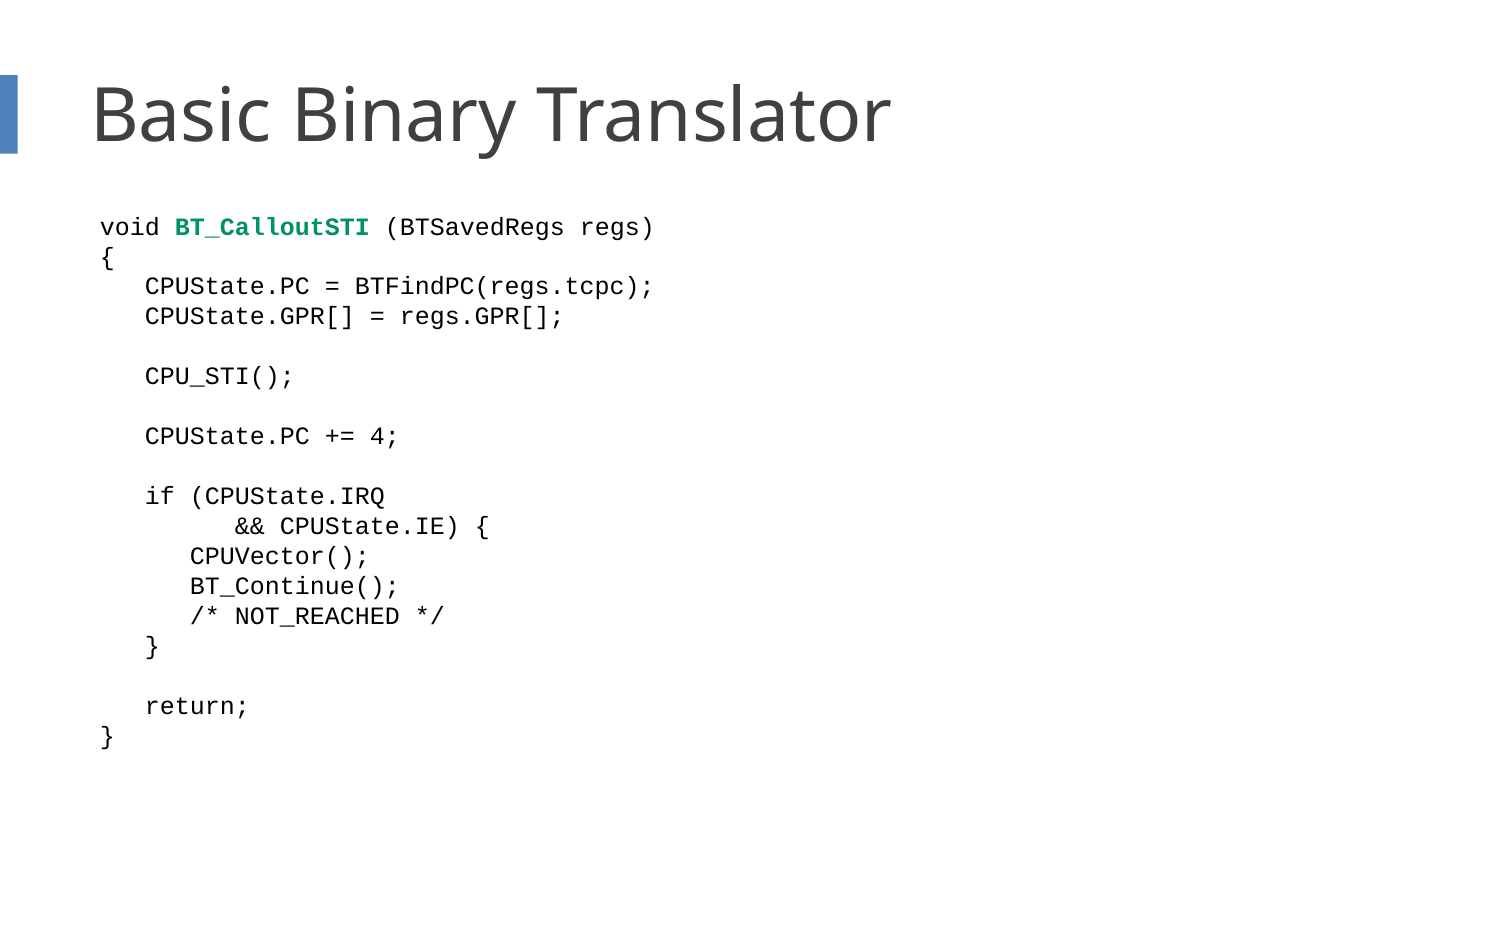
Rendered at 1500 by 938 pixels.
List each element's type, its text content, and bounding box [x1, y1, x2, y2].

title Basic Binary Translator [75, 37, 1425, 186]
text_box void BT_CalloutSTI (BTSavedRegs regs) { CPUState.PC = BTFindPC(regs.tcpc); CPUState.GPR[] = regs.GPR[]; CPU_STI(); CPUState.PC += 4; if (CPUState.IRQ && CPUState.IE) { CPUVector(); BT_Continue(); /* NOT_REACHED */ } return; } [75, 185, 1255, 938]
